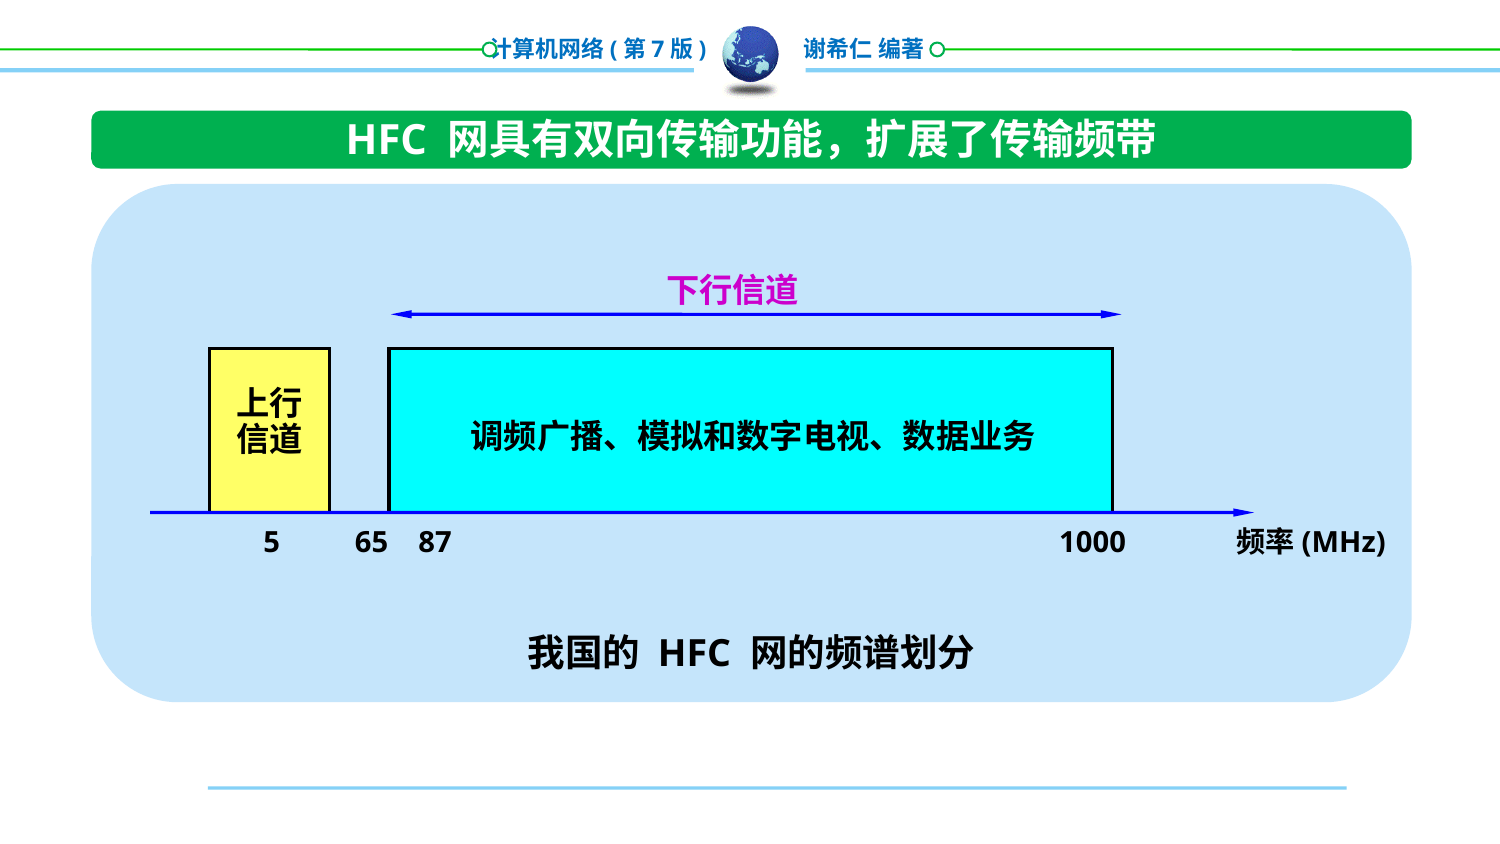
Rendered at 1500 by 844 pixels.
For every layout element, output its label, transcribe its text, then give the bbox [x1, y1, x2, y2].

text_box [209, 348, 330, 512]
text_box [1173, 110, 1412, 169]
text_box 5 65 87 1000 [248, 515, 1142, 566]
text_box 上行 信道 [221, 379, 335, 467]
text_box [826, 310, 1122, 319]
text_box [390, 310, 640, 319]
text_box HFC 网具有双向传输功能，扩展了传输频带 [330, 105, 1173, 170]
text_box [89, 181, 1414, 705]
text_box 调频广播、模拟和数字电视、数据业务 [456, 407, 1052, 463]
picture [720, 24, 780, 100]
text_box 频率(MHz) [1221, 515, 1401, 566]
text_box [91, 110, 330, 169]
text_box 我国的 HFC 网的频谱划分 [513, 621, 990, 682]
text_box [150, 508, 1255, 517]
text_box 下行信道 [640, 257, 826, 321]
text_box [388, 348, 1113, 512]
